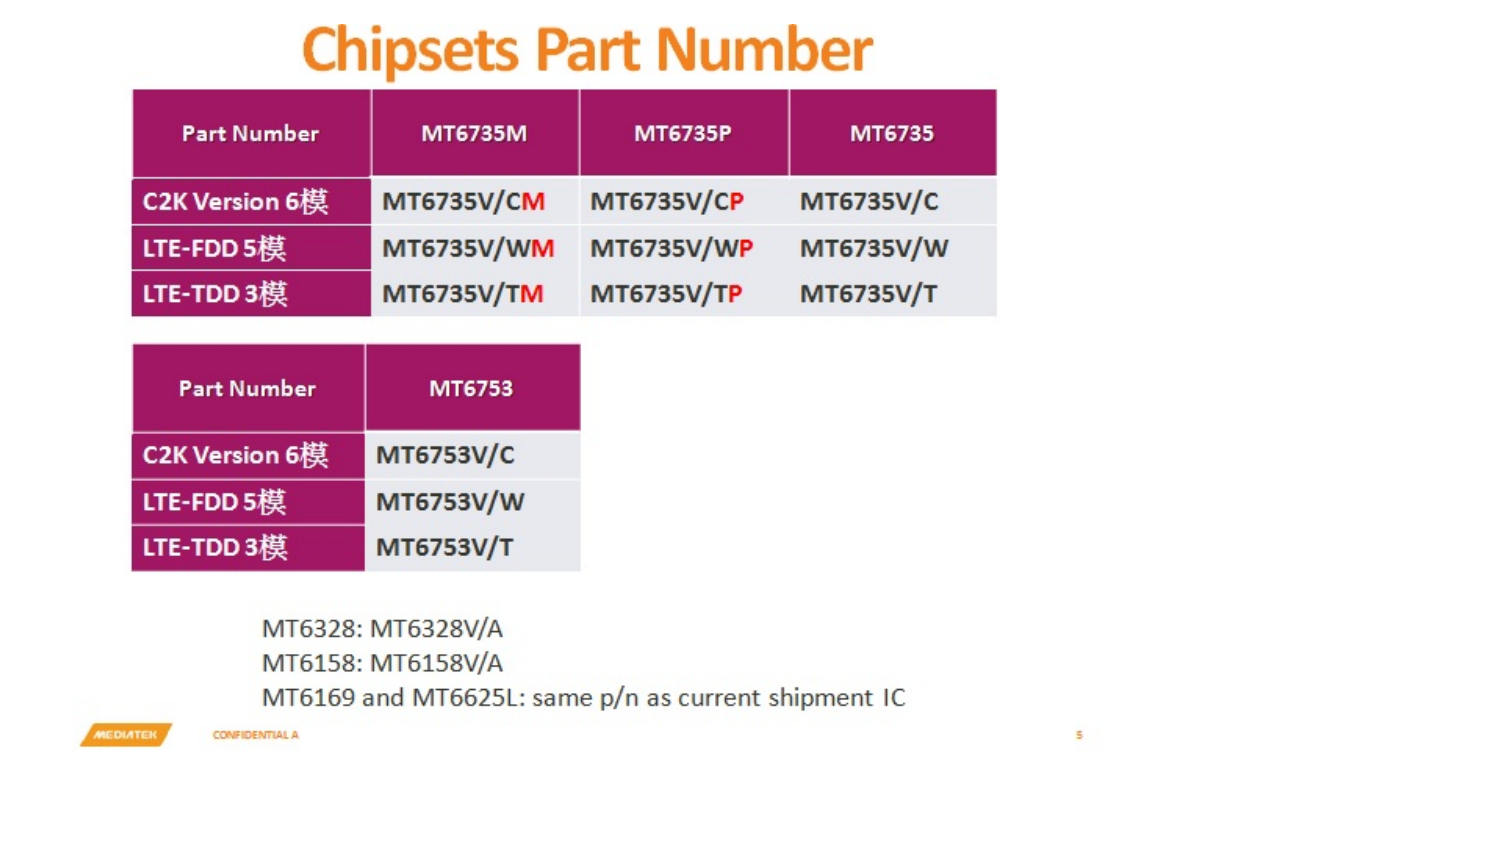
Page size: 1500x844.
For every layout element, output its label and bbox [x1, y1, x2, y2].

picture [24, 24, 1138, 762]
